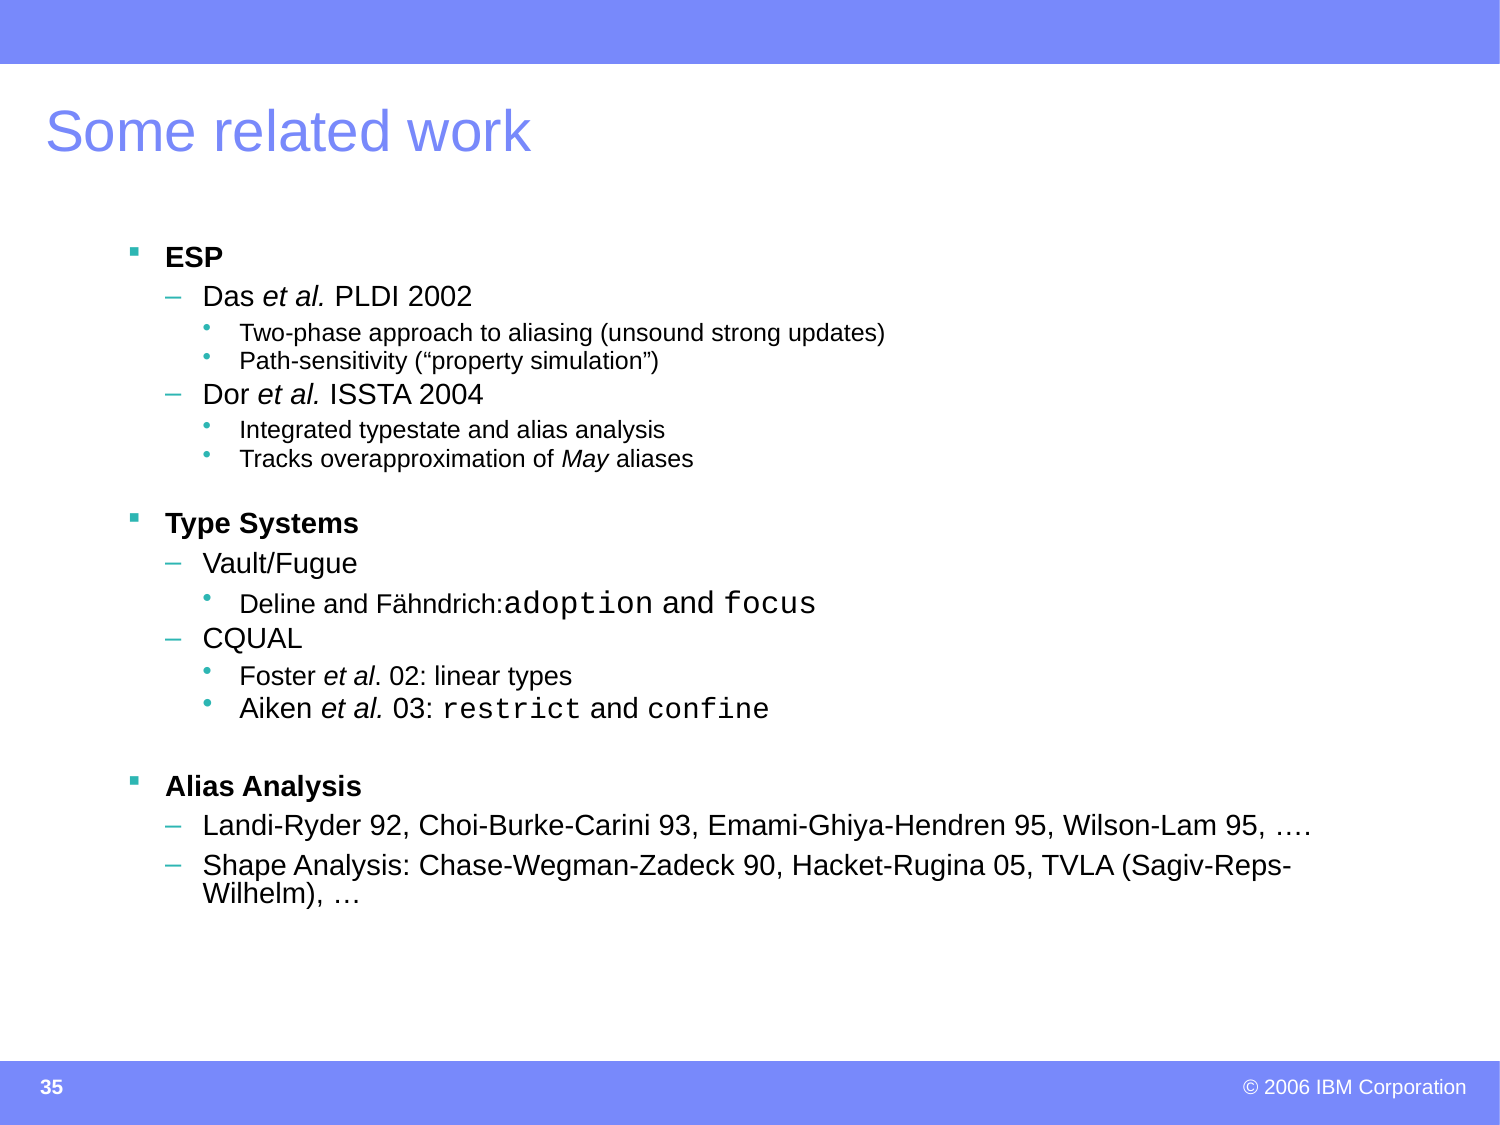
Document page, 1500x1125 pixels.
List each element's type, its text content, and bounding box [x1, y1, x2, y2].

list ESP Das et al. PLDI 2002 Two-phase approach to aliasing (unsound strong updates) Path-sensitivity (“property simulation”) Dor et al. ISSTA 2004 Integrated typestate and alias analysis Tracks overapproximation of May aliases Type Systems Vault/Fugue Deline and Fähndrich:adoption and focus CQUAL Foster et al. 02: linear types Aiken et al. 03: restrict and confine Alias Analysis Landi-Ryder 92, Choi-Burke-Carini 93, Emami-Ghiya-Hendren 95, Wilson-Lam 95, …. Shape Analysis: Chase-Wegman-Zadeck 90, Hacket-Rugina 05, TVLA (Sagiv-Reps-Wilhelm), … [112, 237, 1388, 878]
slide_number 35 [25, 1066, 191, 1119]
title Some related work [30, 90, 1383, 172]
